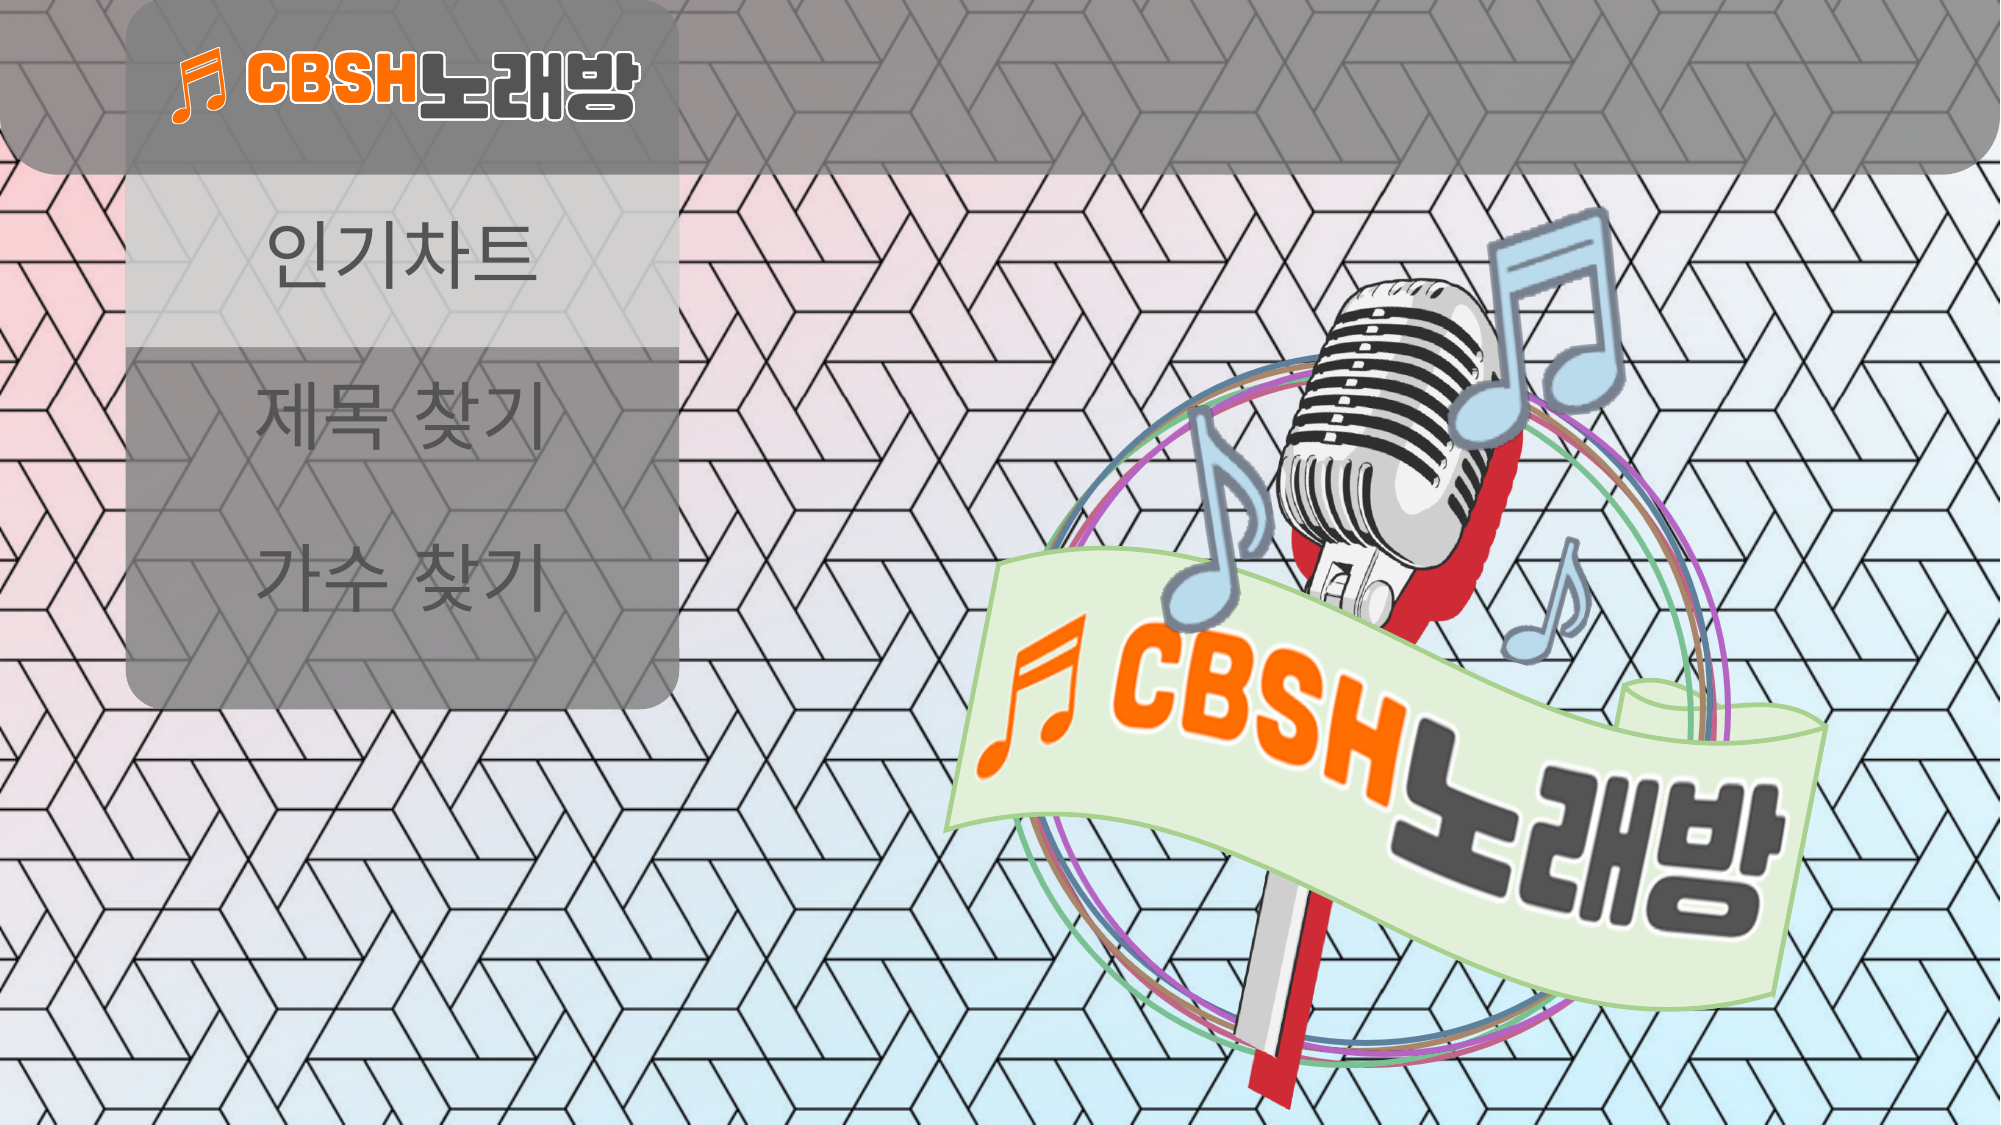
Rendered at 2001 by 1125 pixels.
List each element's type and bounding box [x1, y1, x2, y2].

text_box [150, 31, 663, 131]
picture [0, 0, 2000, 1125]
